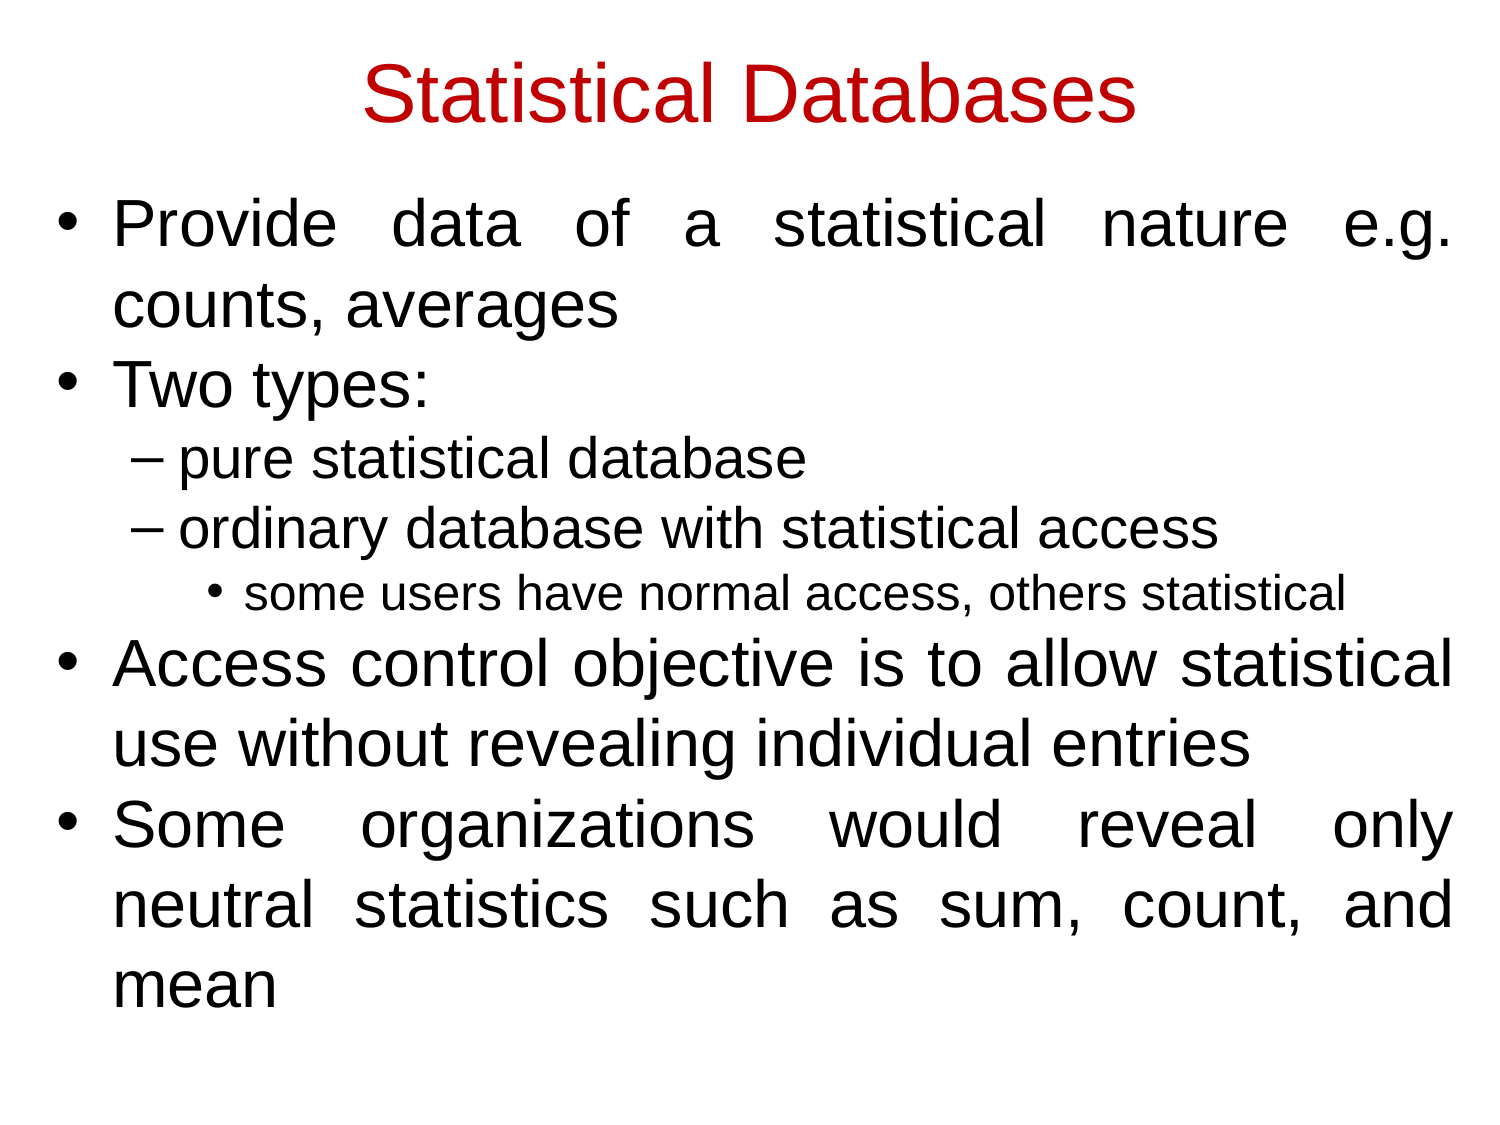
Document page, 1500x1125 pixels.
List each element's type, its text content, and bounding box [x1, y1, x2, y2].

list Provide data of a statistical nature e.g. counts, averages Two types: pure statistical database ordinary database with statistical access some users have normal access, others statistical Access control objective is to allow statistical use without revealing individual entries Some organizations would reveal only neutral statistics such as sum, count, and mean [41, 172, 1471, 1094]
title Statistical Databases [75, 19, 1425, 159]
